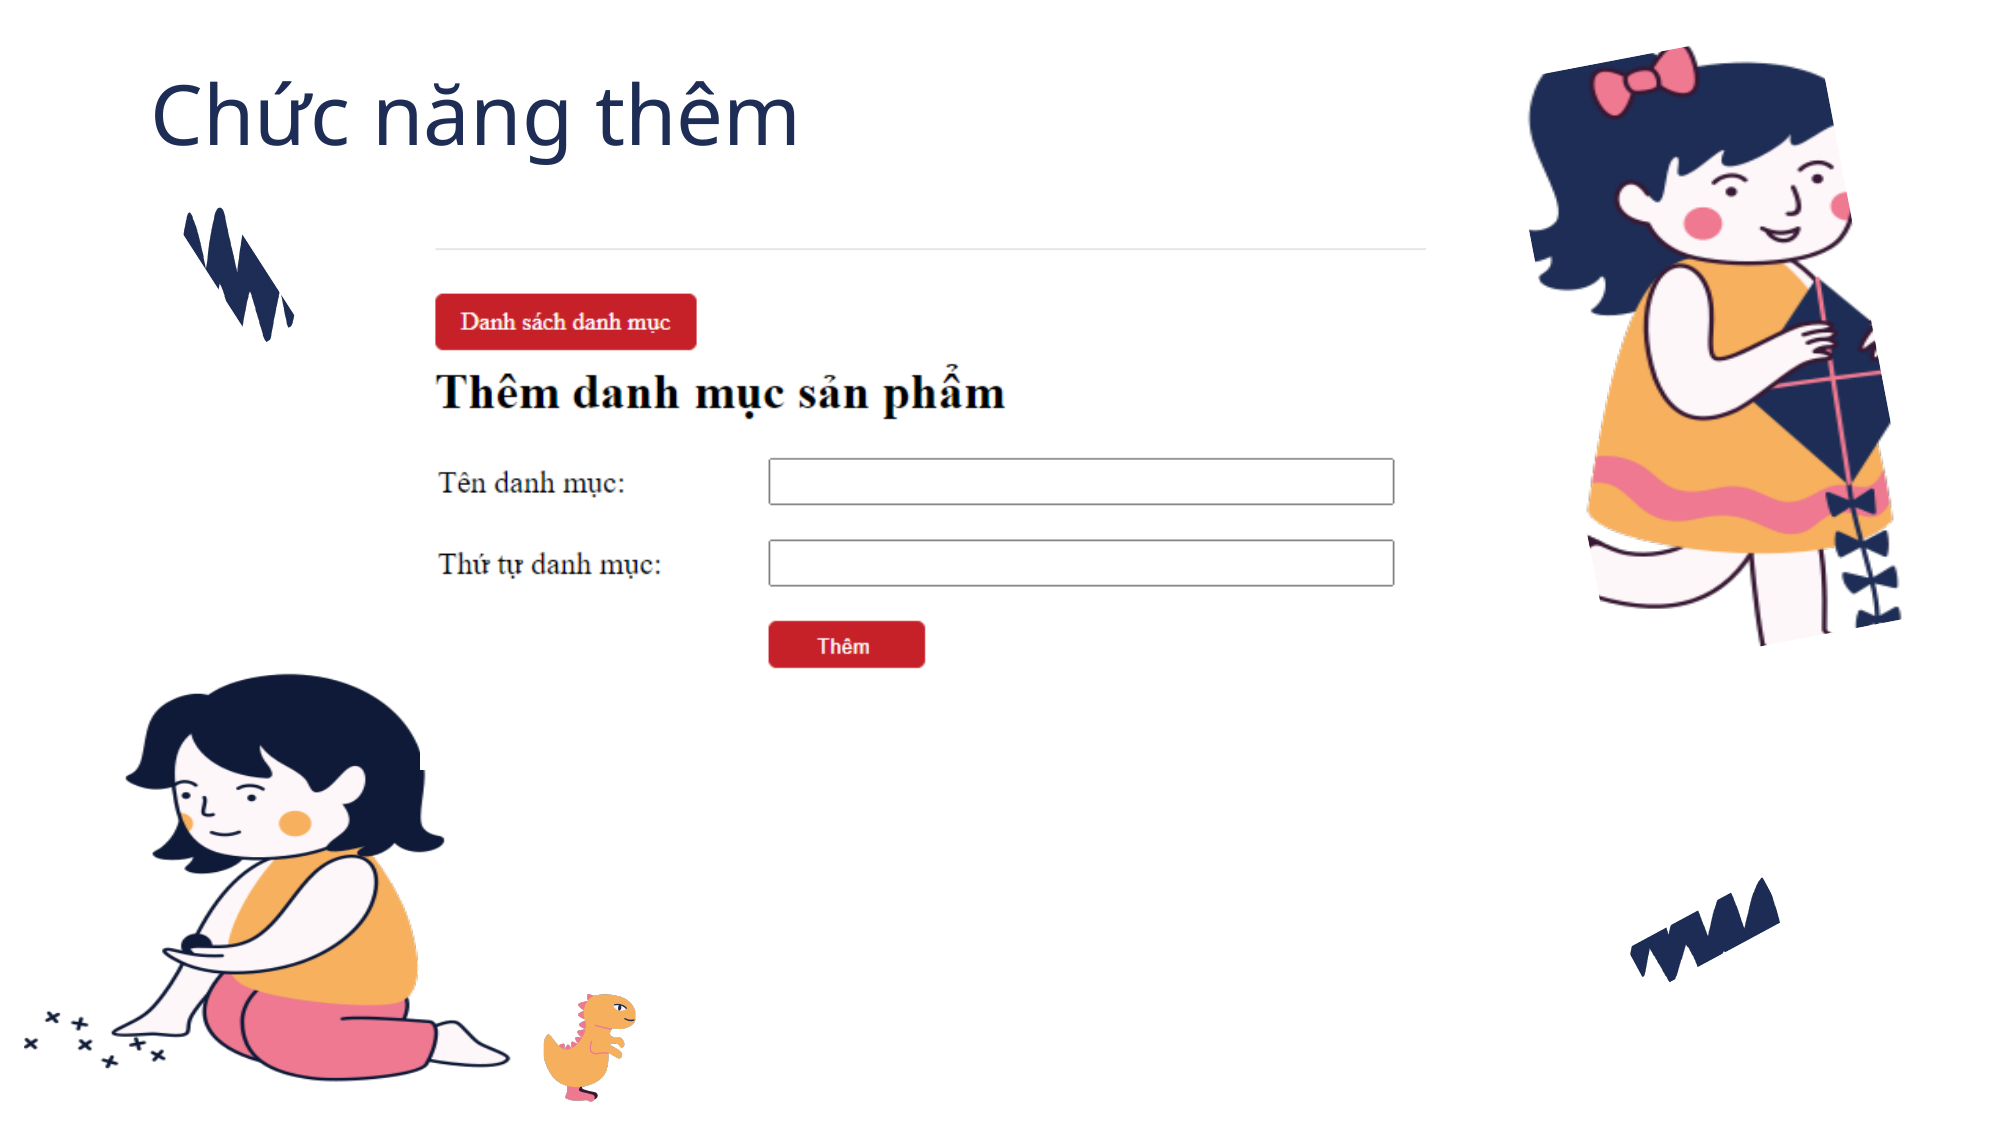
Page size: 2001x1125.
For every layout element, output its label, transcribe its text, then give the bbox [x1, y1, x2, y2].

picture [420, 247, 1426, 770]
text_box Chức năng thêm [0, 22, 1154, 163]
text_box [1627, 876, 1786, 993]
text_box [173, 192, 299, 349]
text_box [24, 669, 512, 1083]
text_box [1500, 22, 1928, 675]
text_box [543, 992, 636, 1102]
